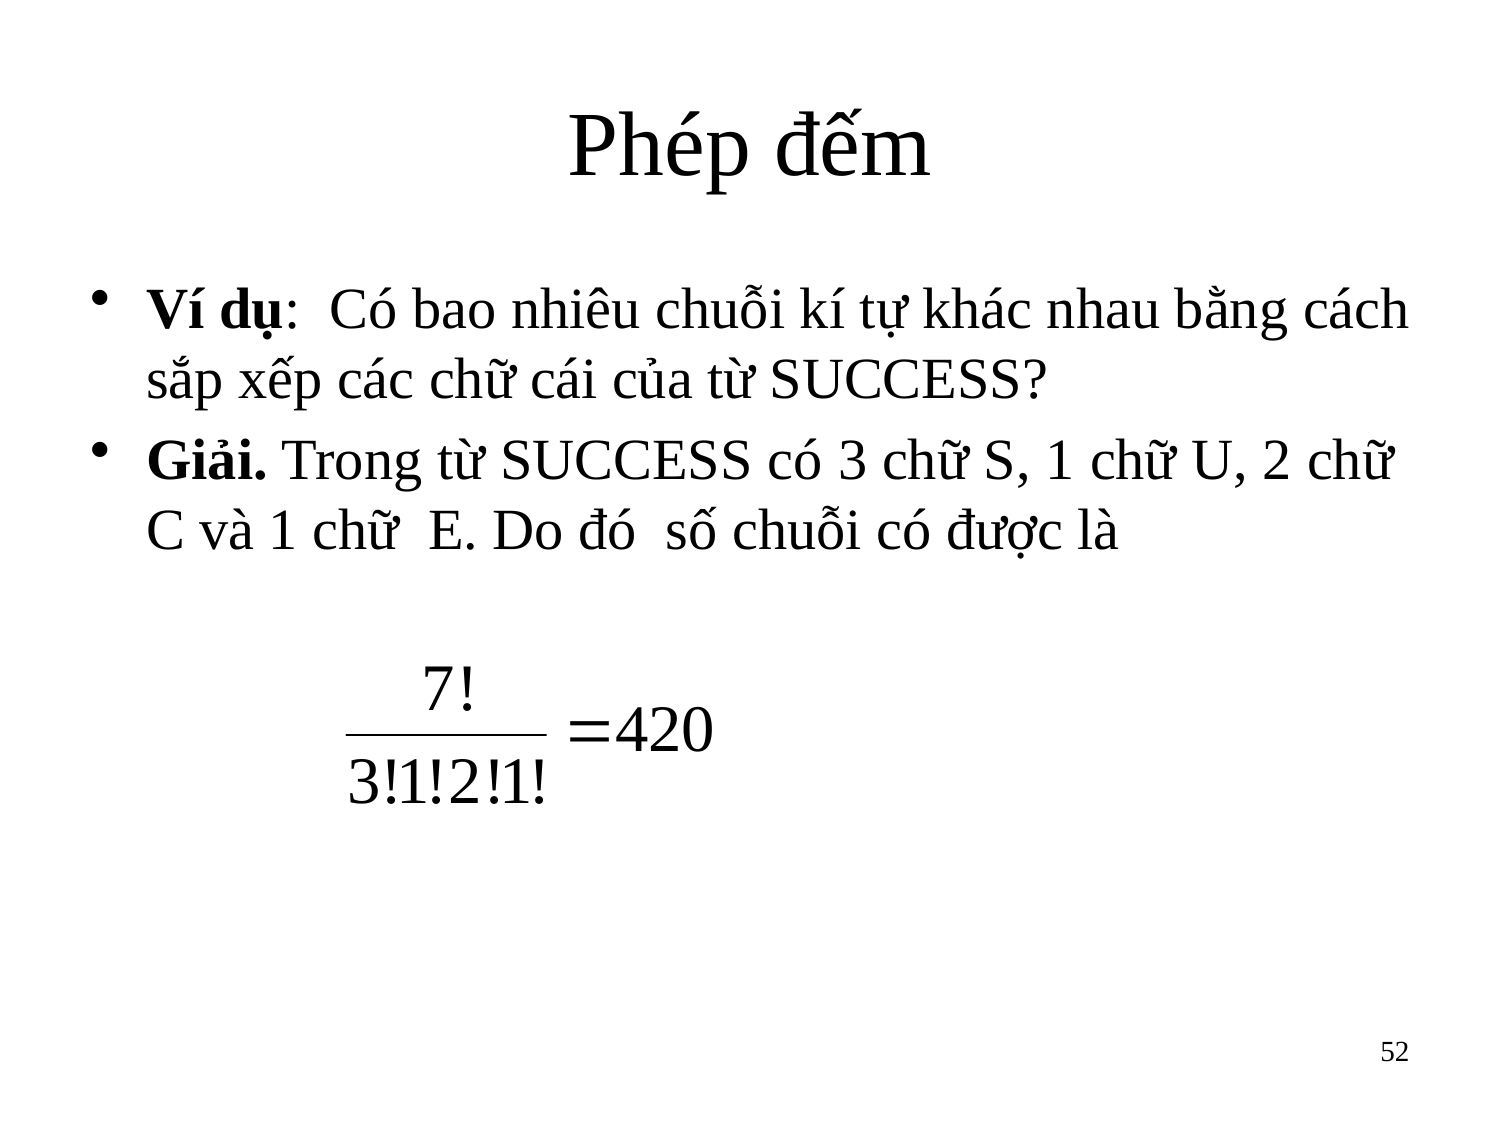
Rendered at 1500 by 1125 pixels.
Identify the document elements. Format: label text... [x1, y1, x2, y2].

list Ví dụ: Có bao nhiêu chuỗi kí tự khác nhau bằng cách sắp xếp các chữ cái của từ SUCCESS? Giải. Trong từ SUCCESS có 3 chữ S, 1 chữ U, 2 chữ C và 1 chữ E. Do đó số chuỗi có được là [74, 262, 1426, 1006]
slide_number 52 [1074, 1024, 1426, 1103]
title Phép đếm [74, 44, 1426, 233]
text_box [337, 649, 726, 814]
